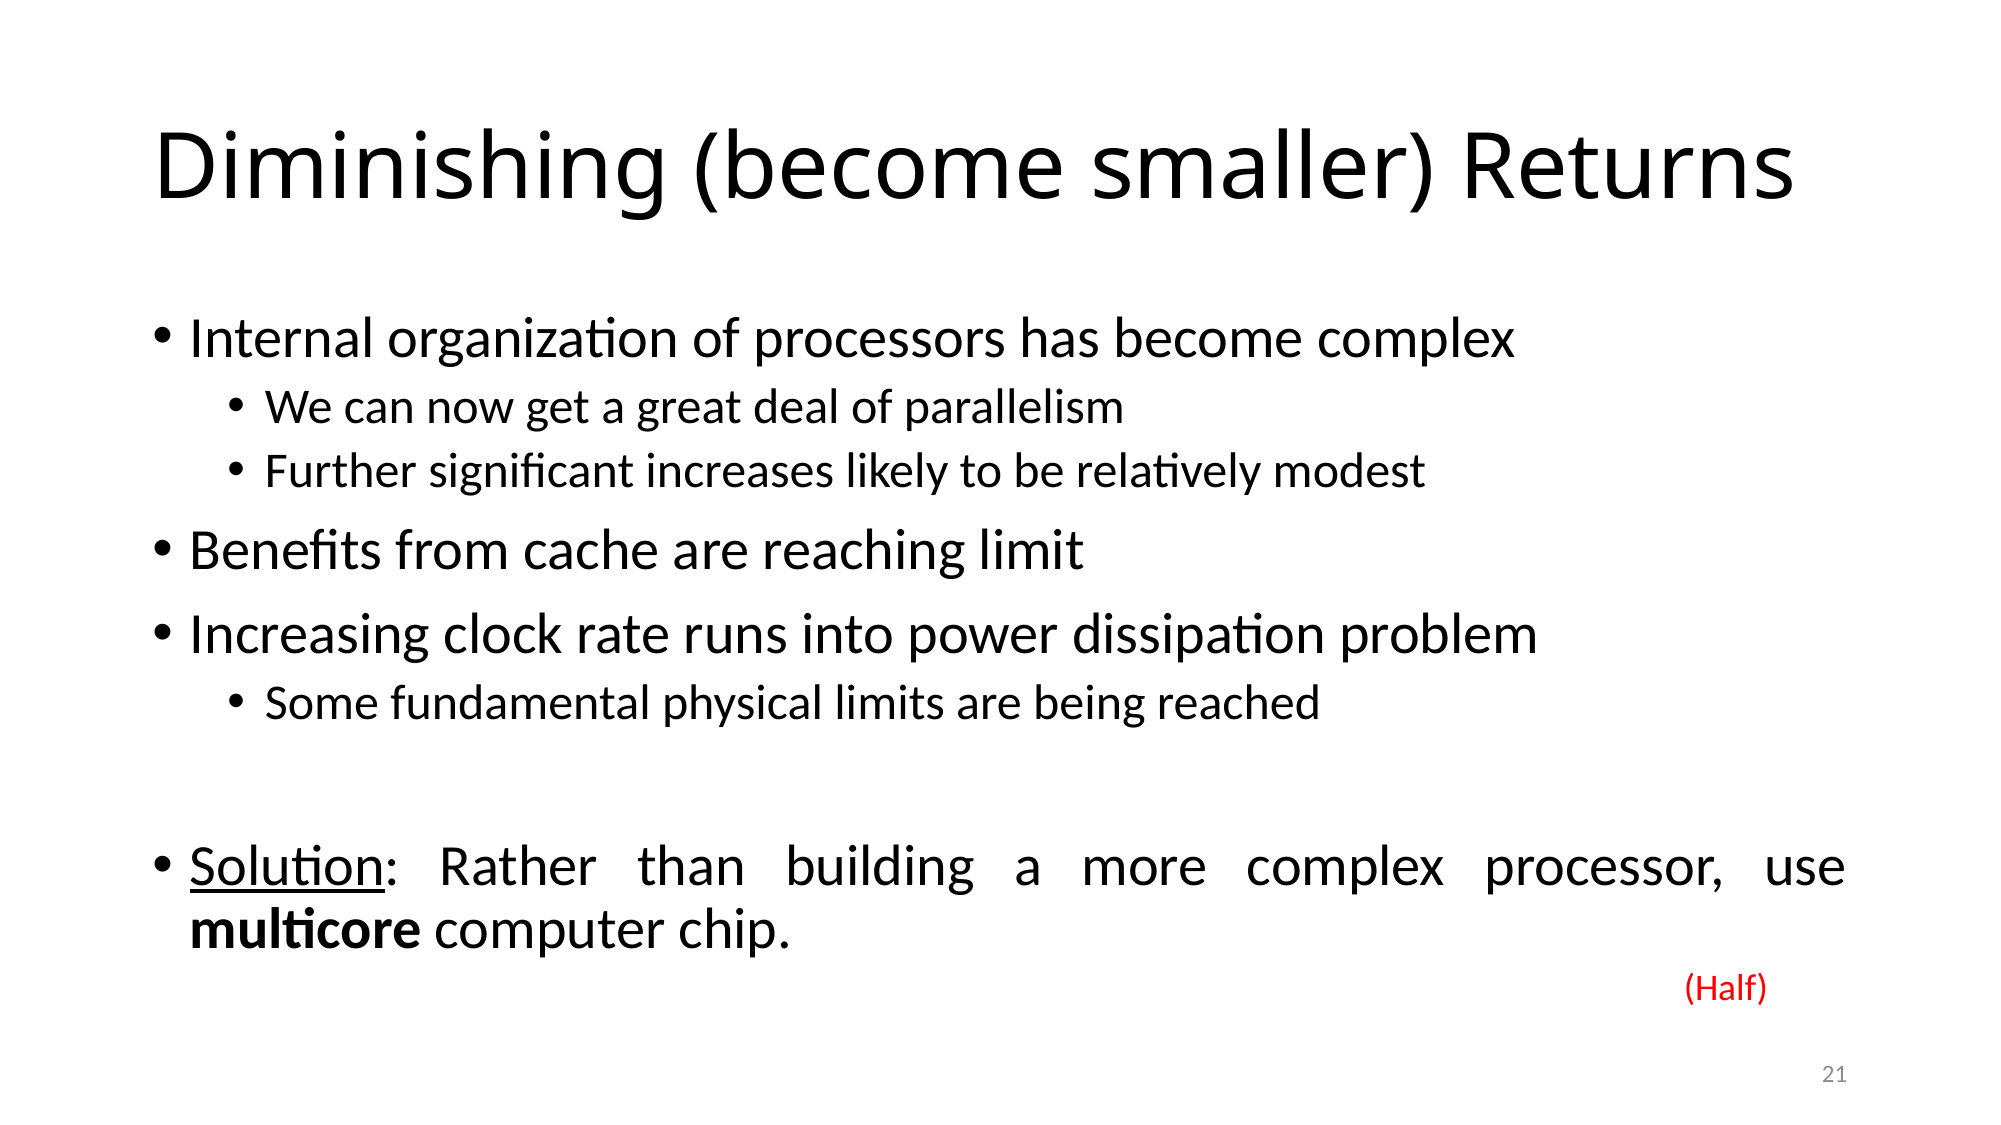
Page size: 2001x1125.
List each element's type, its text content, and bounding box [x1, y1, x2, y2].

text_box (Half) [1668, 955, 1783, 1016]
slide_number 21 [1412, 1042, 1863, 1103]
title Diminishing (become smaller) Returns [137, 59, 1863, 278]
list Internal organization of processors has become complex We can now get a great deal of parallelism Further significant increases likely to be relatively modest Benefits from cache are reaching limit Increasing clock rate runs into power dissipation problem Some fundamental physical limits are being reached Solution: Rather than building a more complex processor, use multicore computer chip. [137, 299, 1863, 1014]
